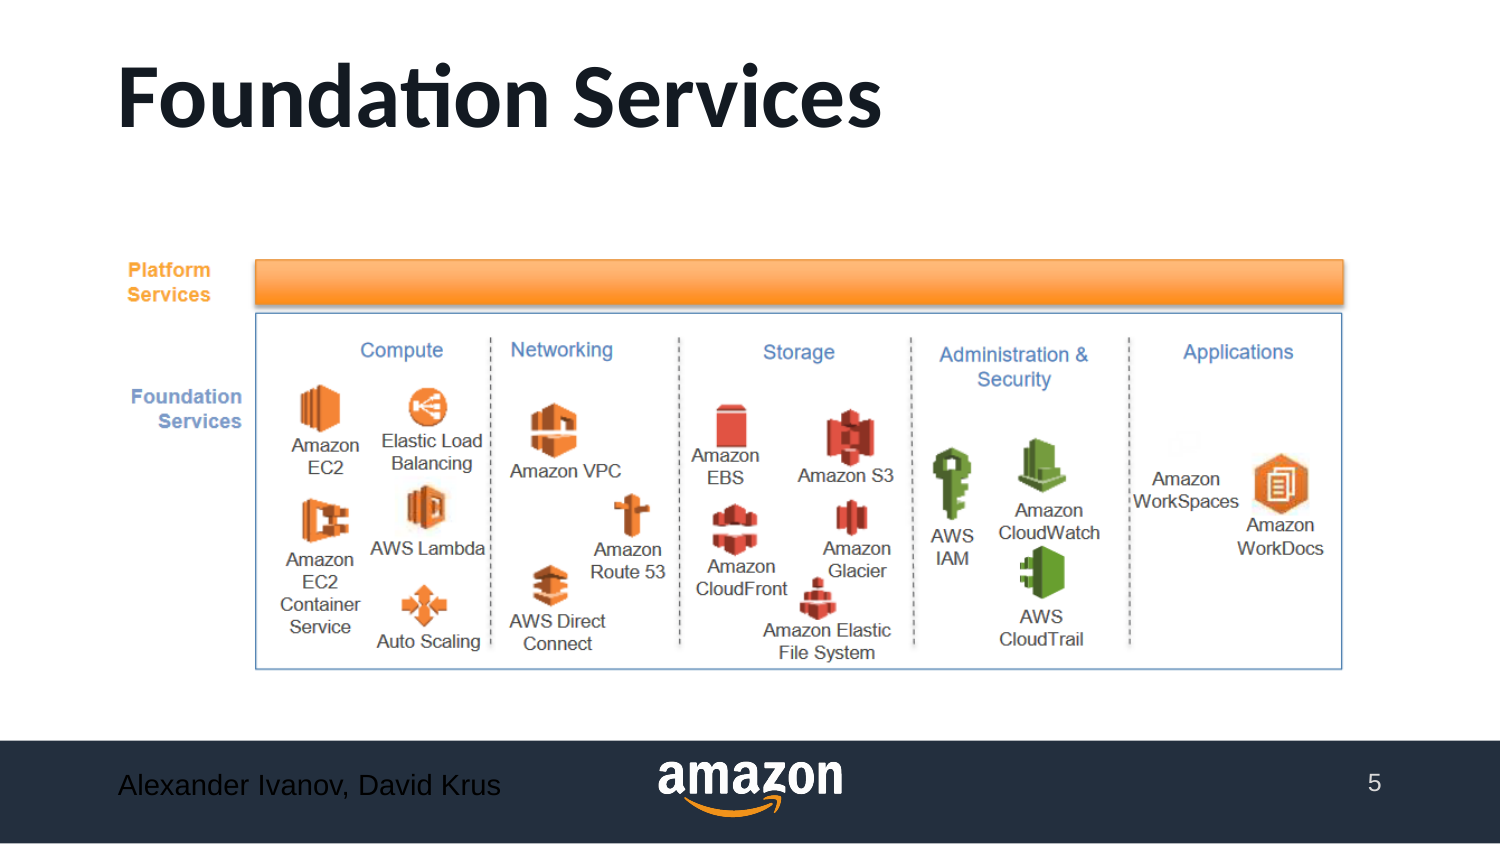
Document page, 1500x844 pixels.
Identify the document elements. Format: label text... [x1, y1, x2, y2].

text_box Foundation Services [103, 16, 1397, 180]
picture [648, 758, 852, 819]
text_box <Foliennummer> [1059, 758, 1397, 804]
picture [102, 259, 1397, 686]
text_box Alexander Ivanov, David Krus [103, 758, 610, 804]
